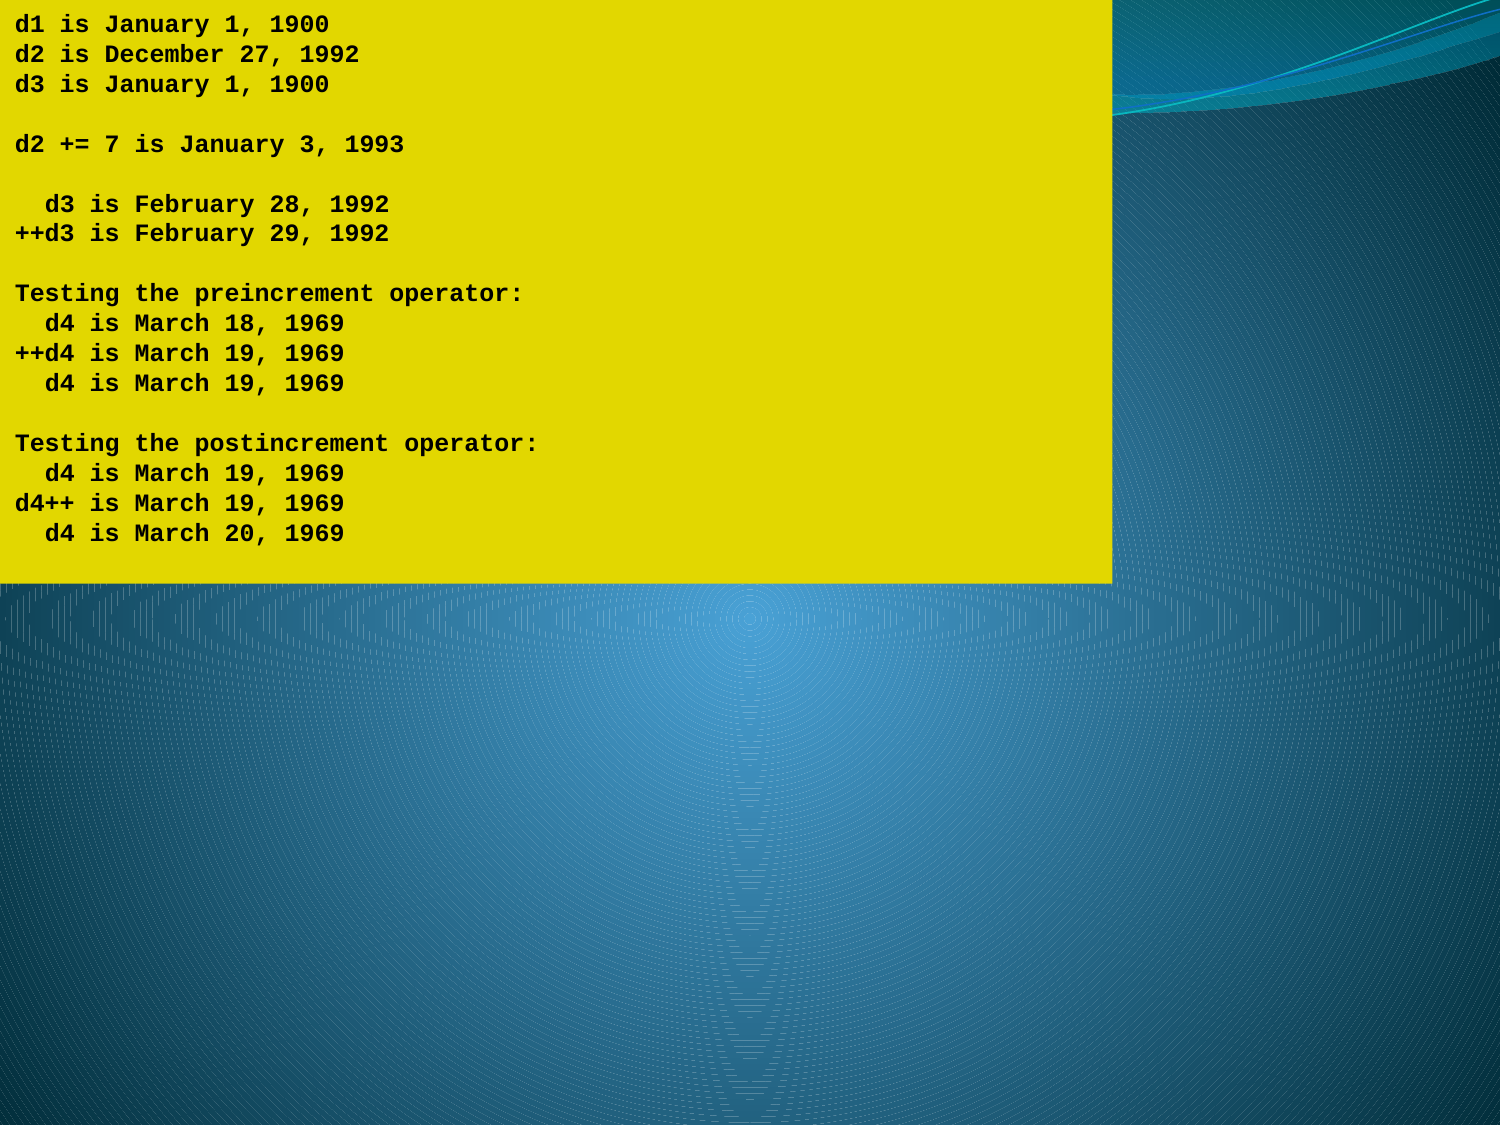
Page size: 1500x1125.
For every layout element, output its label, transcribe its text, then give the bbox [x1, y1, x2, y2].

text_box d1 is January 1, 1900 d2 is December 27, 1992 d3 is January 1, 1900 d2 += 7 is January 3, 1993 d3 is February 28, 1992 ++d3 is February 29, 1992 Testing the preincrement operator: d4 is March 18, 1969 ++d4 is March 19, 1969 d4 is March 19, 1969 Testing the postincrement operator: d4 is March 19, 1969 d4++ is March 19, 1969 d4 is March 20, 1969 [0, 0, 1113, 584]
